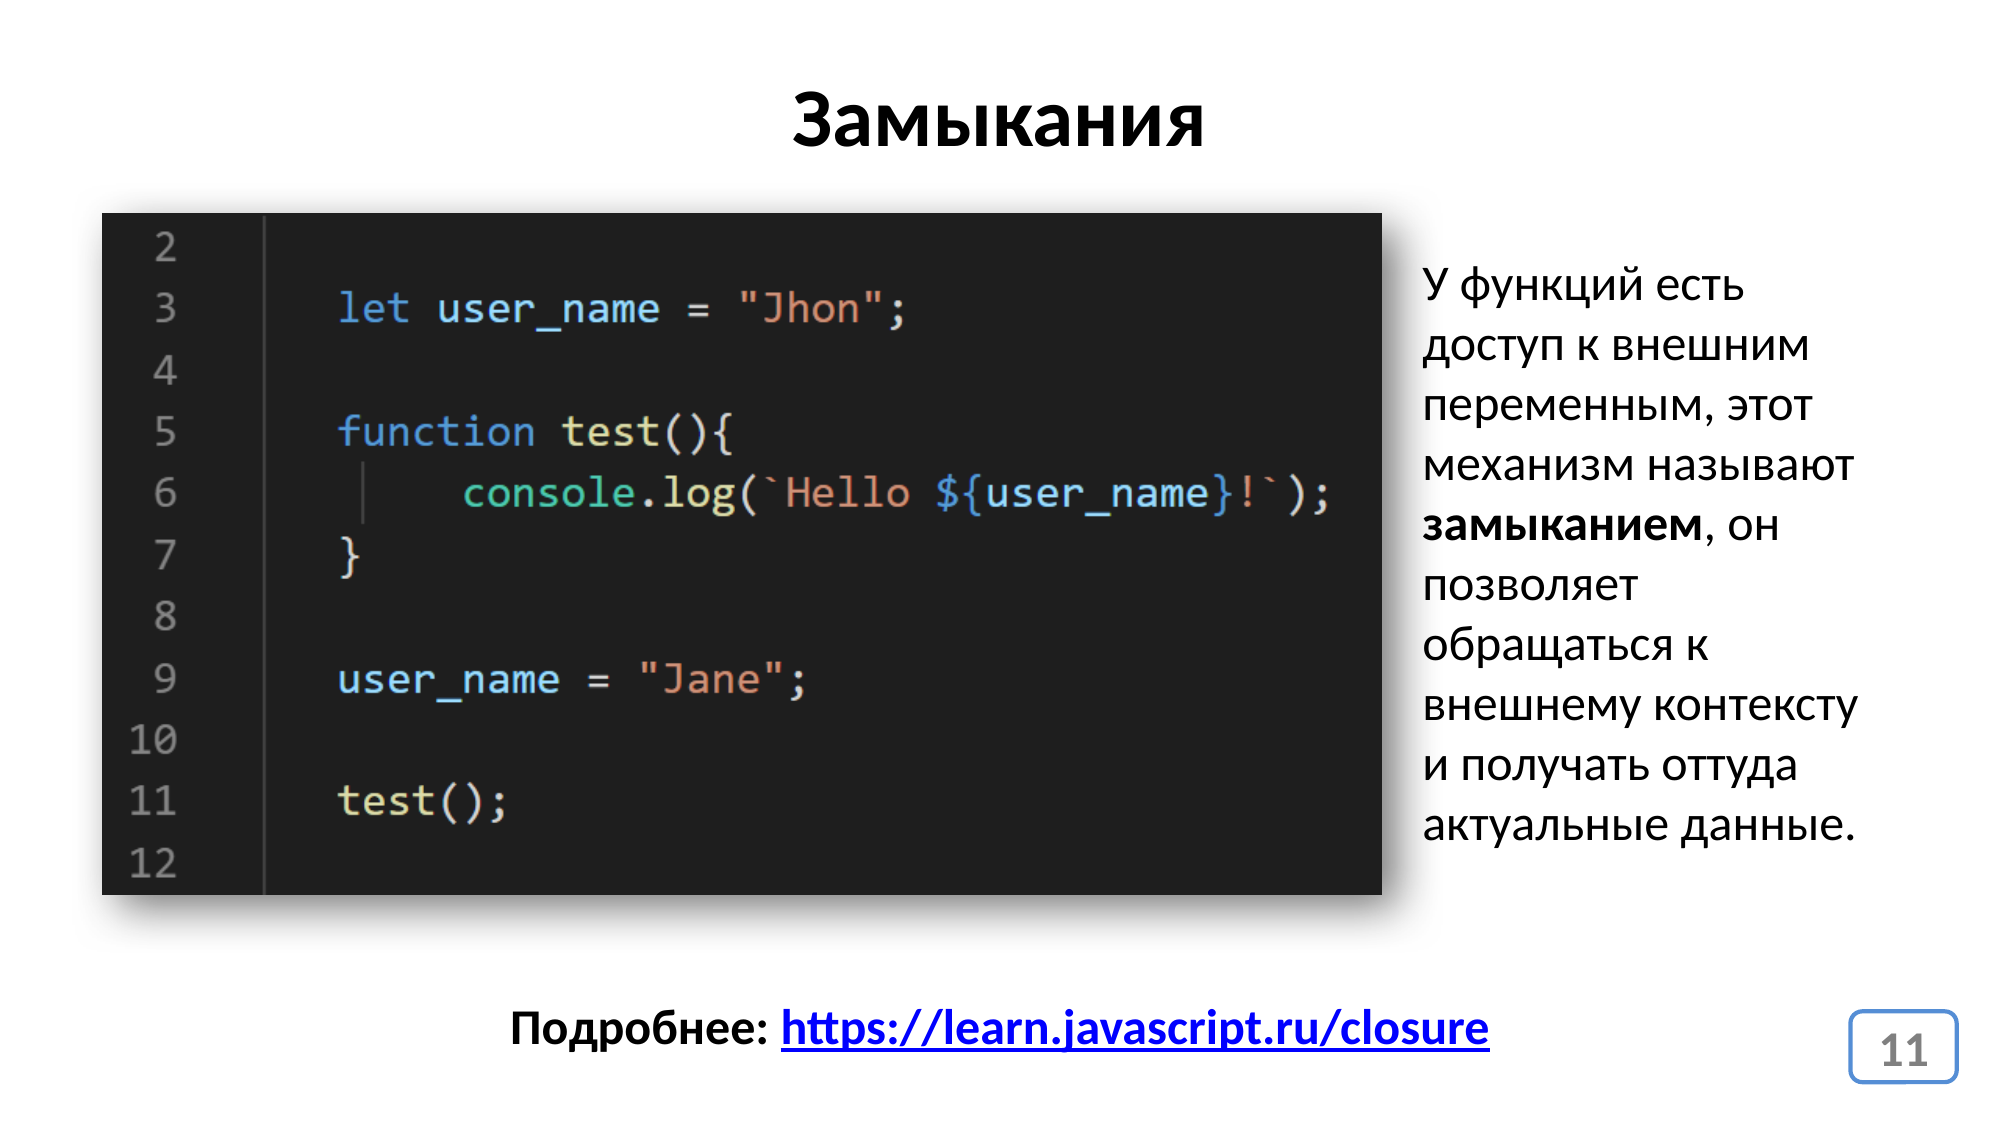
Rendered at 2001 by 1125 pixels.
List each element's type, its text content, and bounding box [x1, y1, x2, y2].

text_box У функций есть доступ к внешним переменным, этот механизм называют замыканием, он позволяет обращаться к внешнему контексту и получать оттуда актуальные данные. [1407, 243, 1904, 859]
text_box Подробнее: https://learn.javascript.ru/closure [0, 987, 2000, 1063]
picture [102, 213, 1383, 895]
text_box 11 [1848, 1063, 1959, 1085]
title Замыкания [0, 54, 2000, 173]
